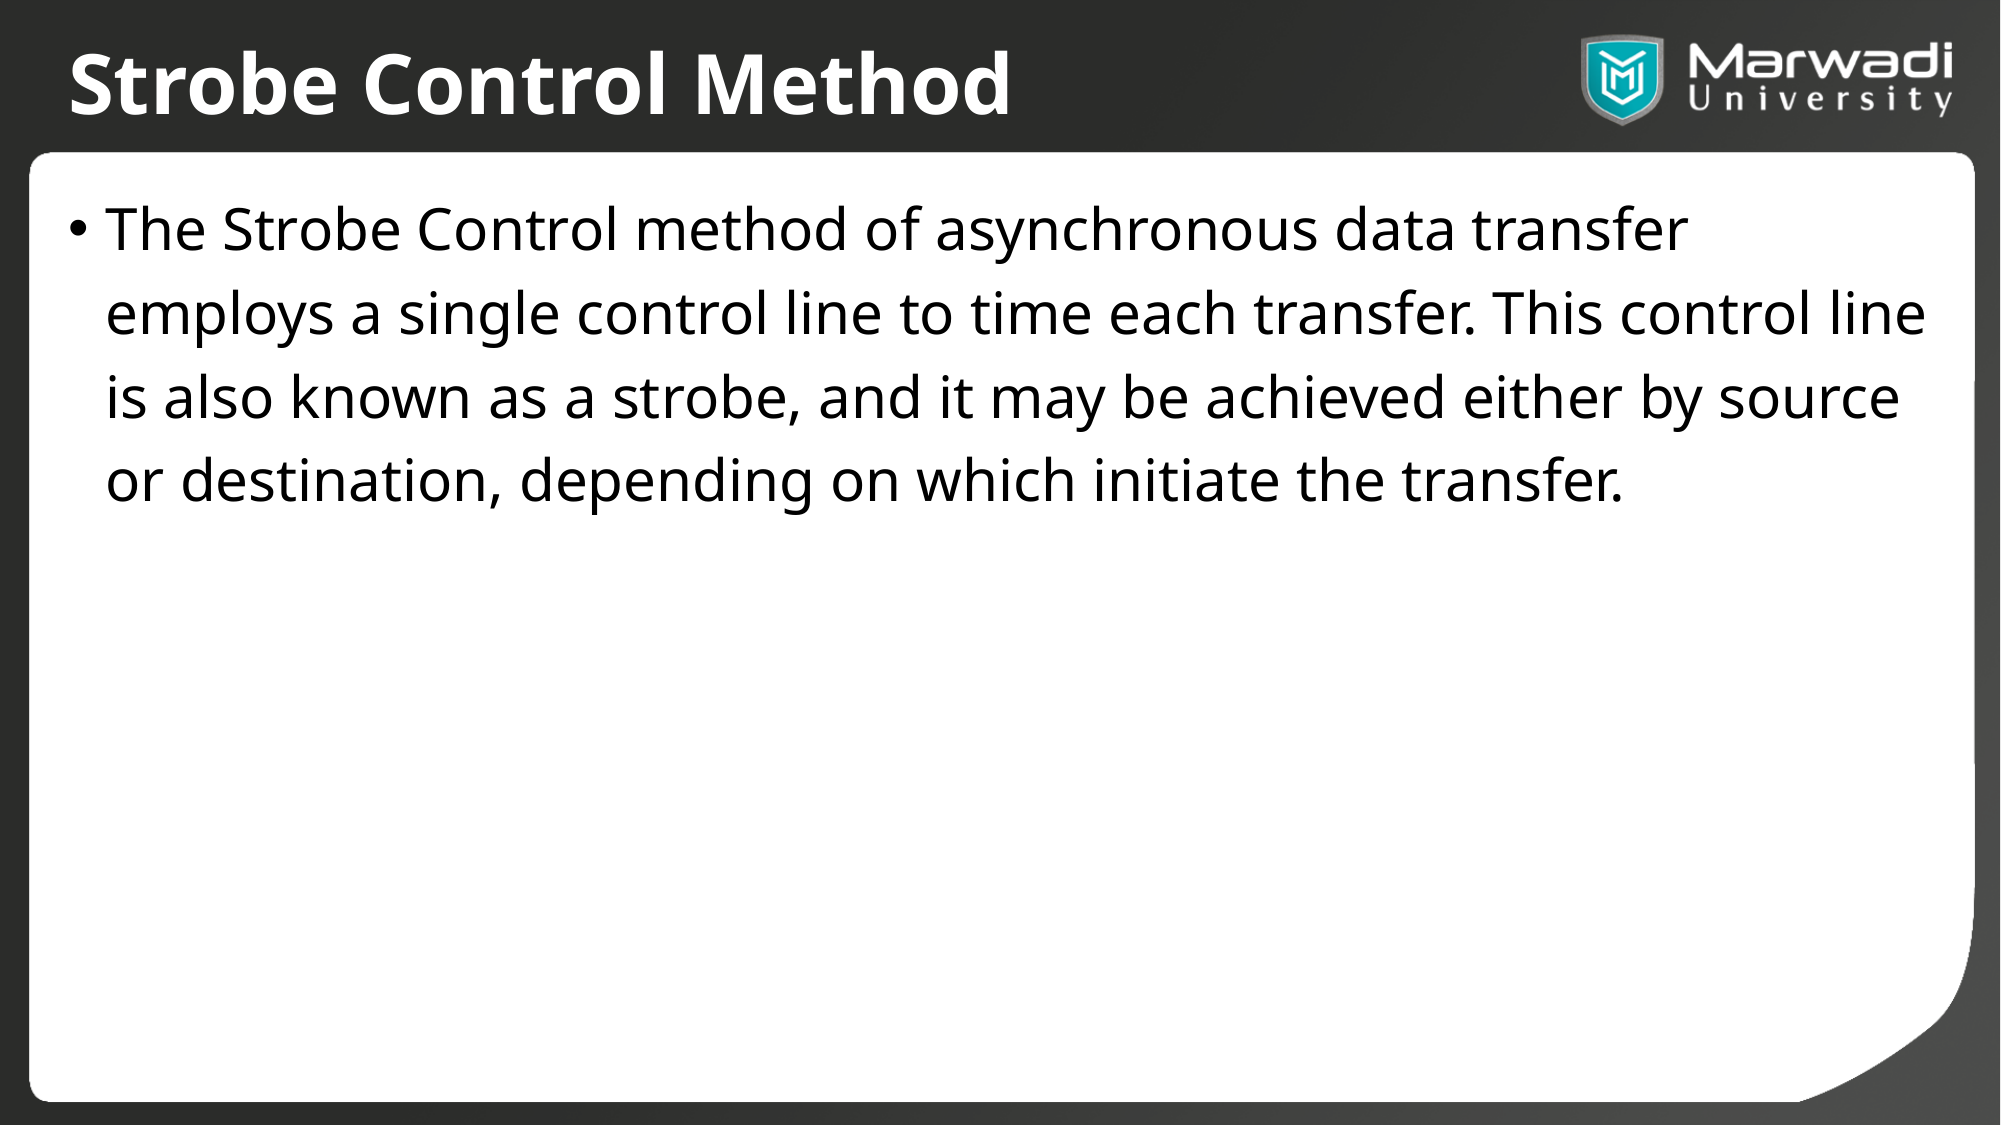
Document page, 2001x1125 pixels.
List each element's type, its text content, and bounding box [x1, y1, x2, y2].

title Strobe Control Method [53, 21, 1569, 155]
picture [0, 0, 2001, 1125]
list The Strobe Control method of asynchronous data transfer employs a single control line to time each transfer. This control line is also known as a strobe, and it may be achieved either by source or destination, depending on which initiate the transfer. [53, 170, 1944, 1046]
